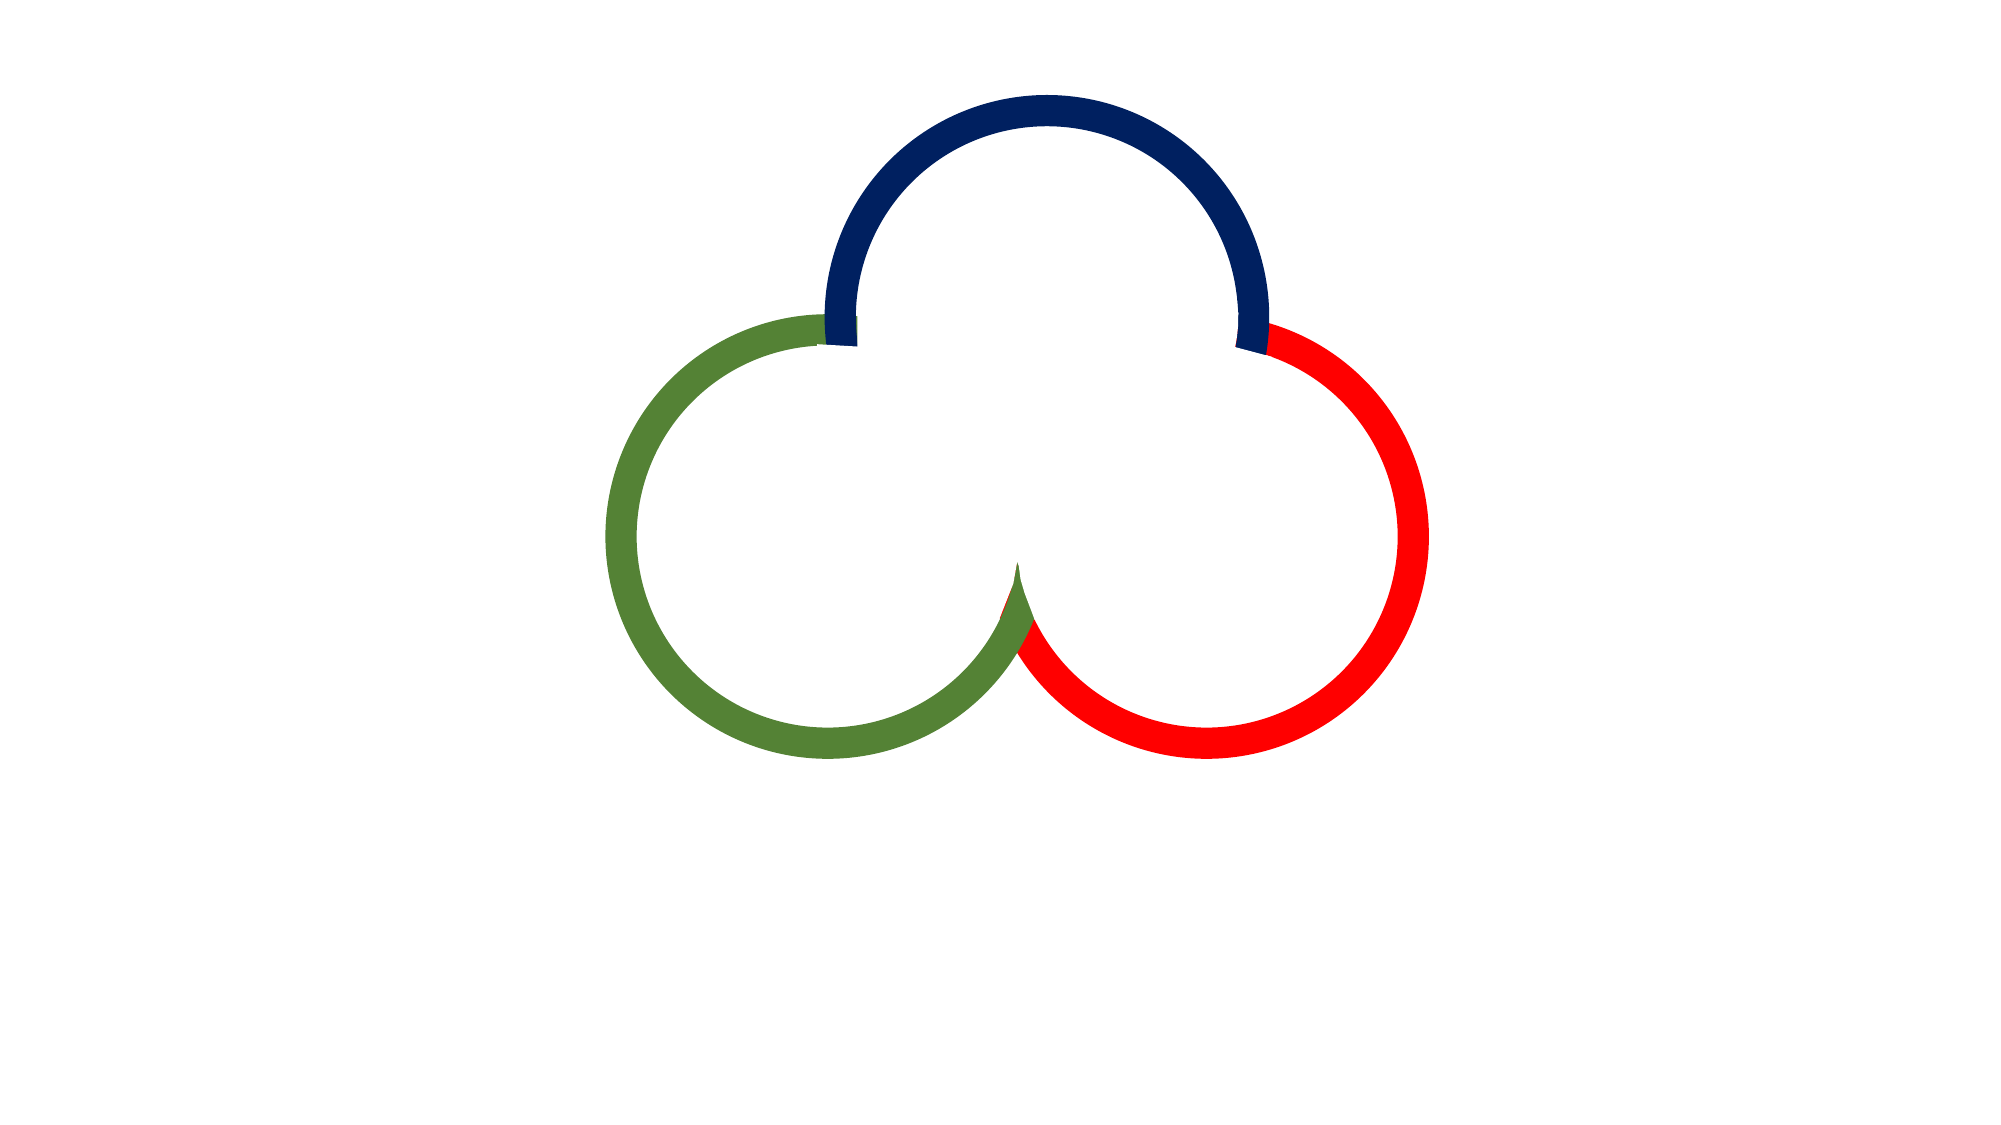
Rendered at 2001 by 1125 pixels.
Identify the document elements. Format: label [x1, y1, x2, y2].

text_box [620, 110, 1414, 744]
